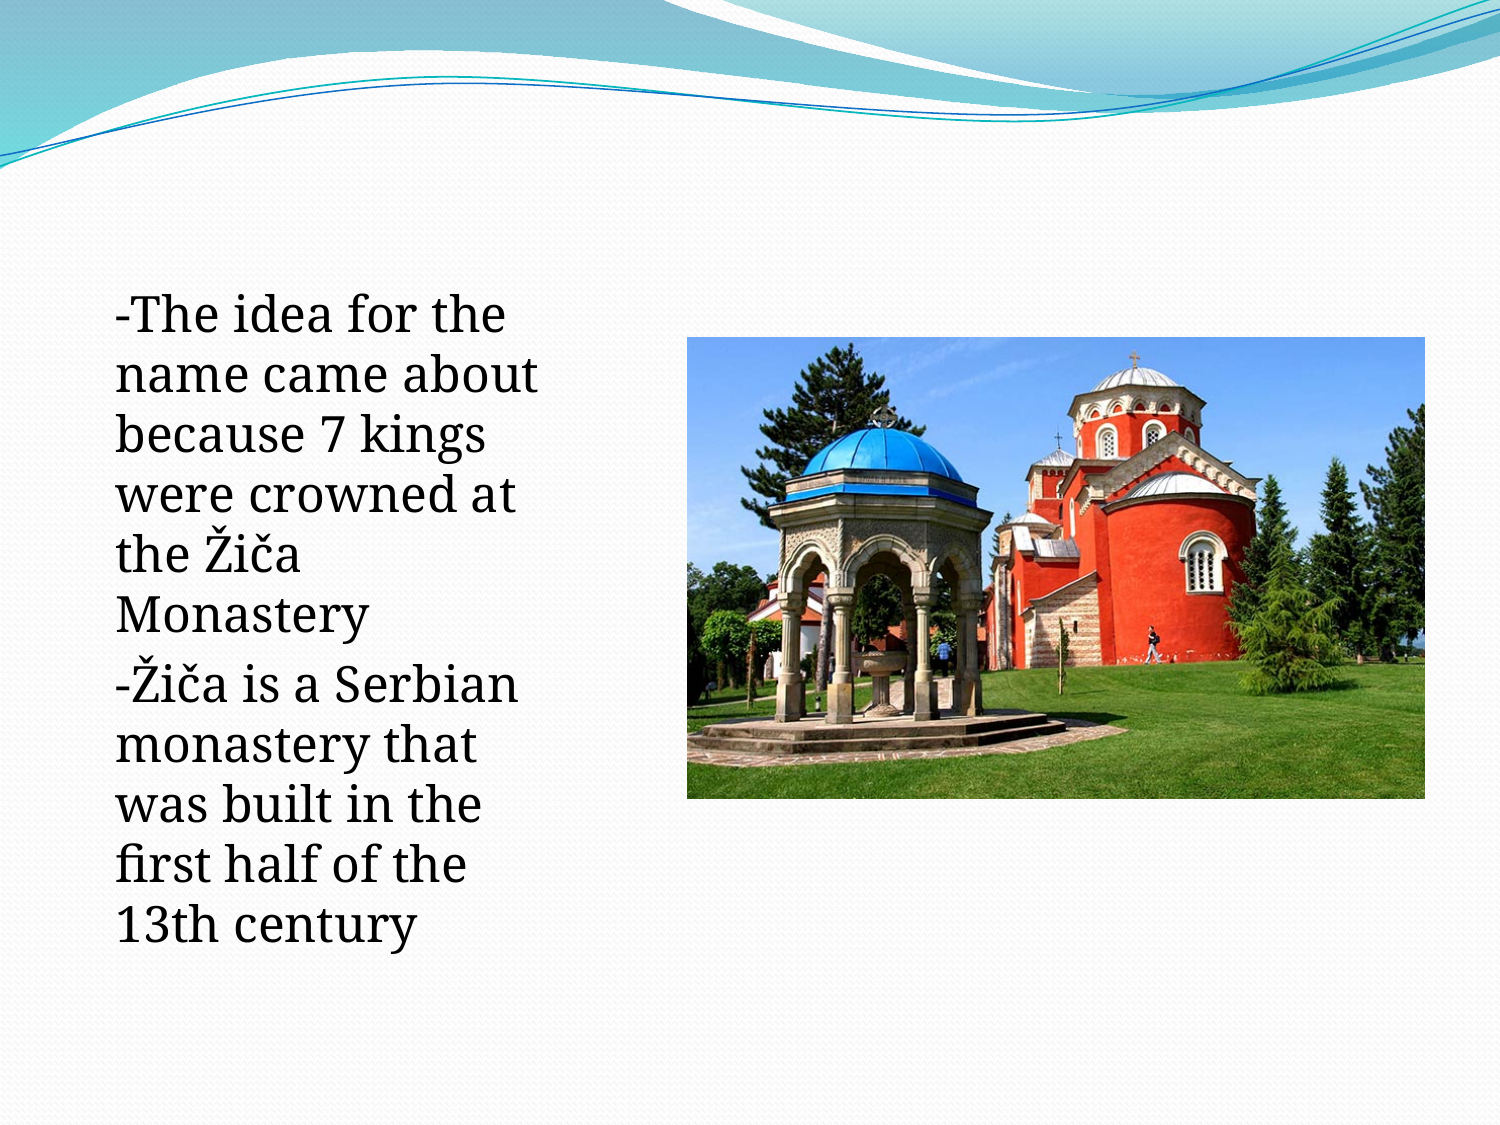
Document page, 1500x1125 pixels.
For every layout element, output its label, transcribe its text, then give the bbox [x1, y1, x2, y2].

list -The idea for the name came about because 7 kings were crowned at the Žiča Monastery -Žiča is a Serbian monastery that was built in the first half of the 13th century [112, 275, 563, 1025]
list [687, 337, 1426, 799]
